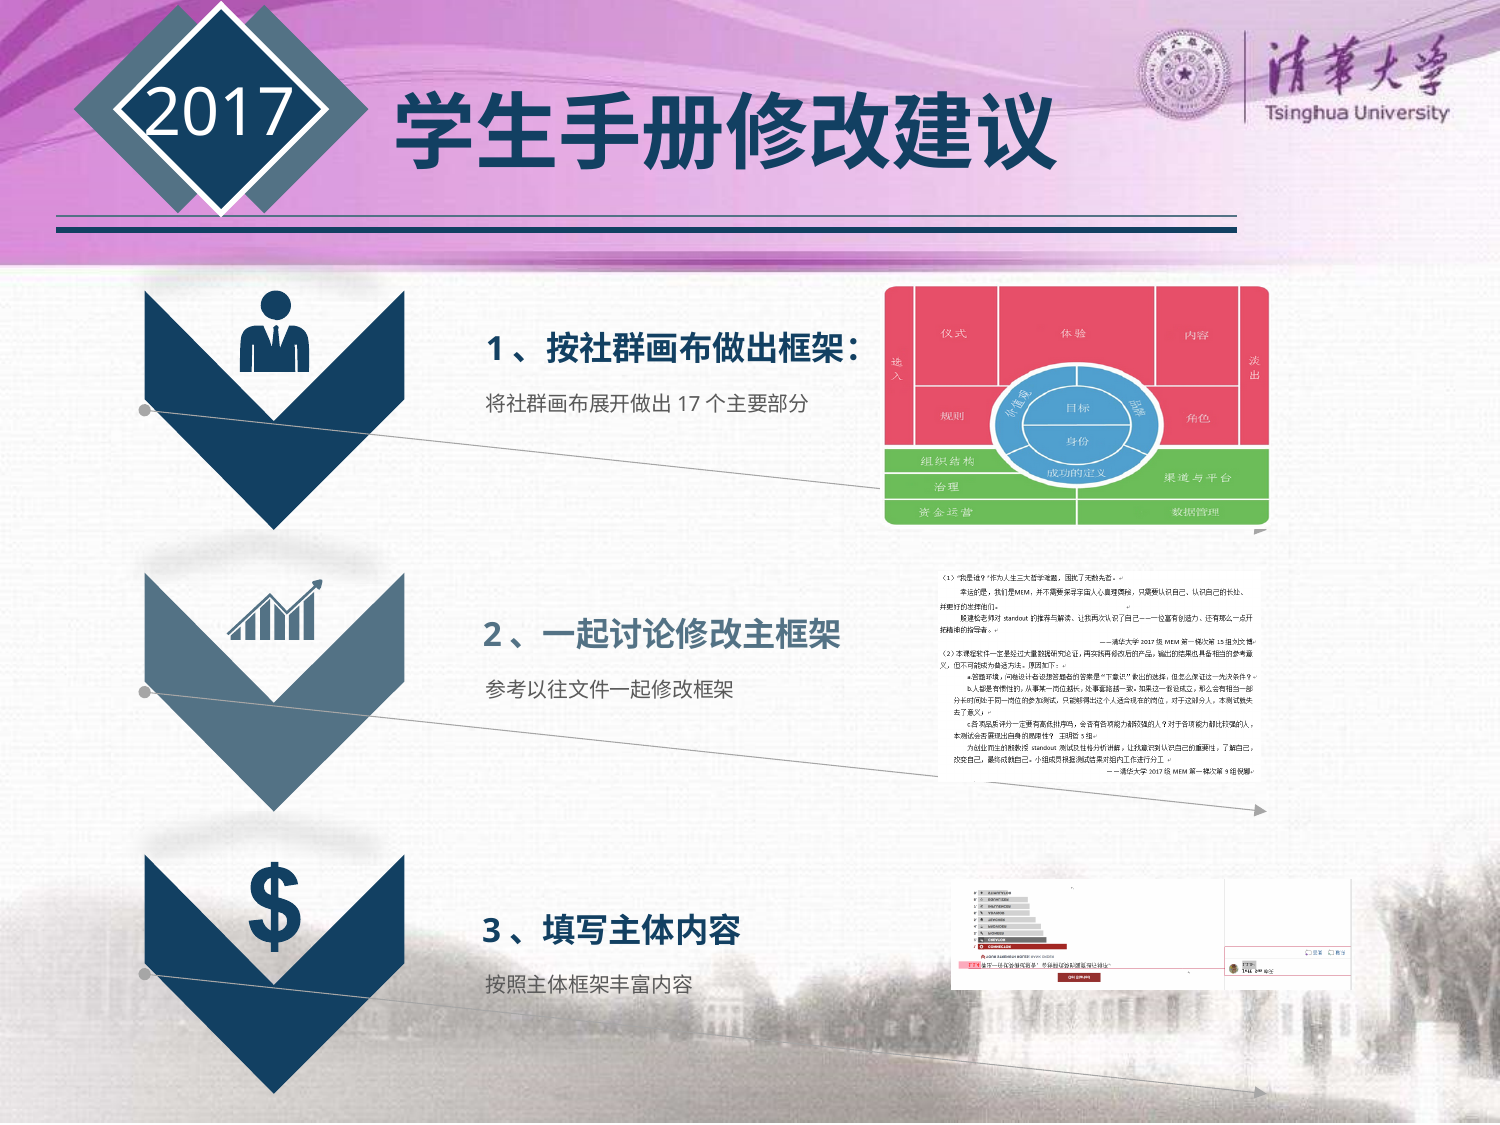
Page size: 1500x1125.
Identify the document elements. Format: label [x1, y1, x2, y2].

picture [938, 571, 1261, 782]
picture [880, 283, 1271, 529]
picture [951, 879, 1352, 990]
list [0, 0, 1500, 1123]
